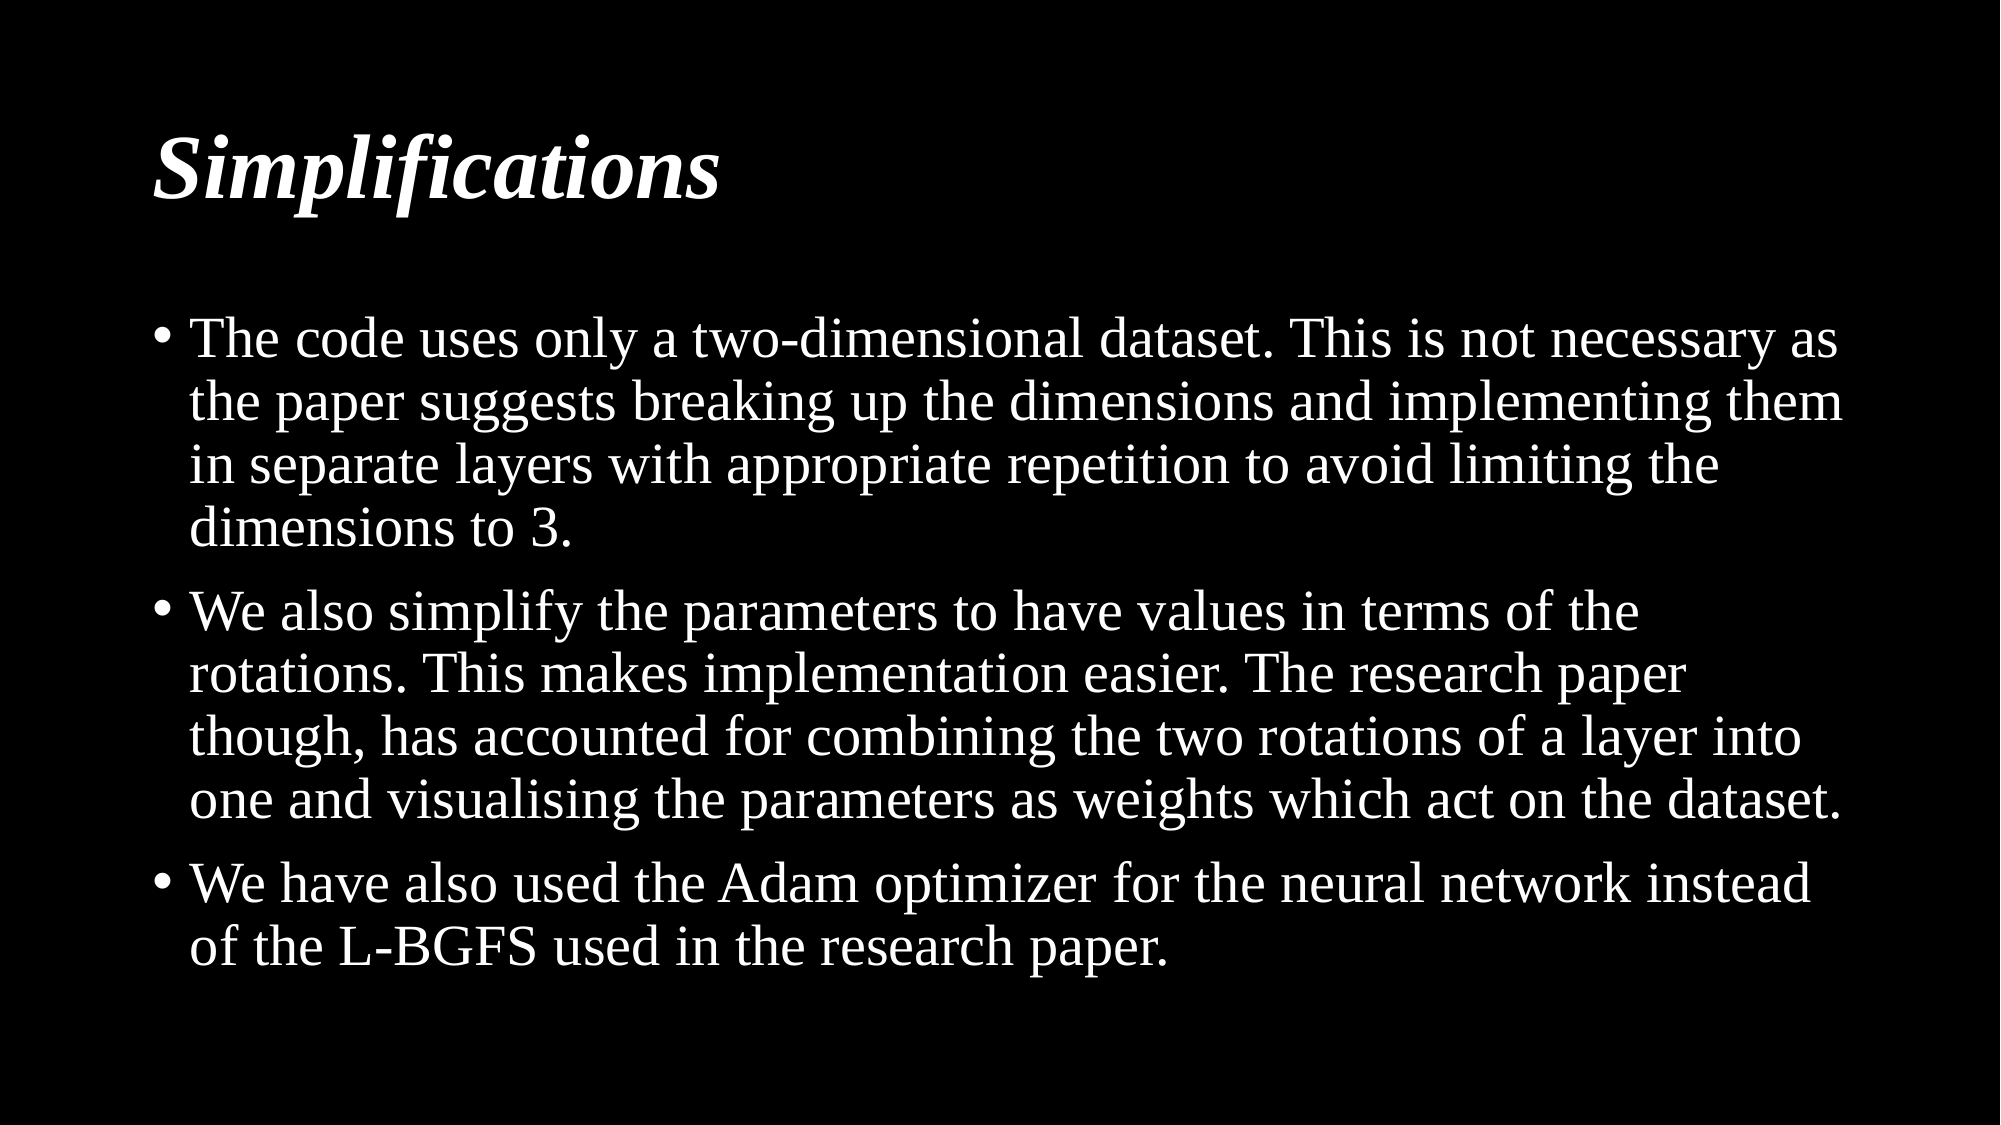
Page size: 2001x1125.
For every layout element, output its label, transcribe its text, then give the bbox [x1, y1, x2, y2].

title Simplifications [137, 59, 1863, 278]
list The code uses only a two-dimensional dataset. This is not necessary as the paper suggests breaking up the dimensions and implementing them in separate layers with appropriate repetition to avoid limiting the dimensions to 3. We also simplify the parameters to have values in terms of the rotations. This makes implementation easier. The research paper though, has accounted for combining the two rotations of a layer into one and visualising the parameters as weights which act on the dataset. We have also used the Adam optimizer for the neural network instead of the L-BGFS used in the research paper. [137, 299, 1863, 1014]
